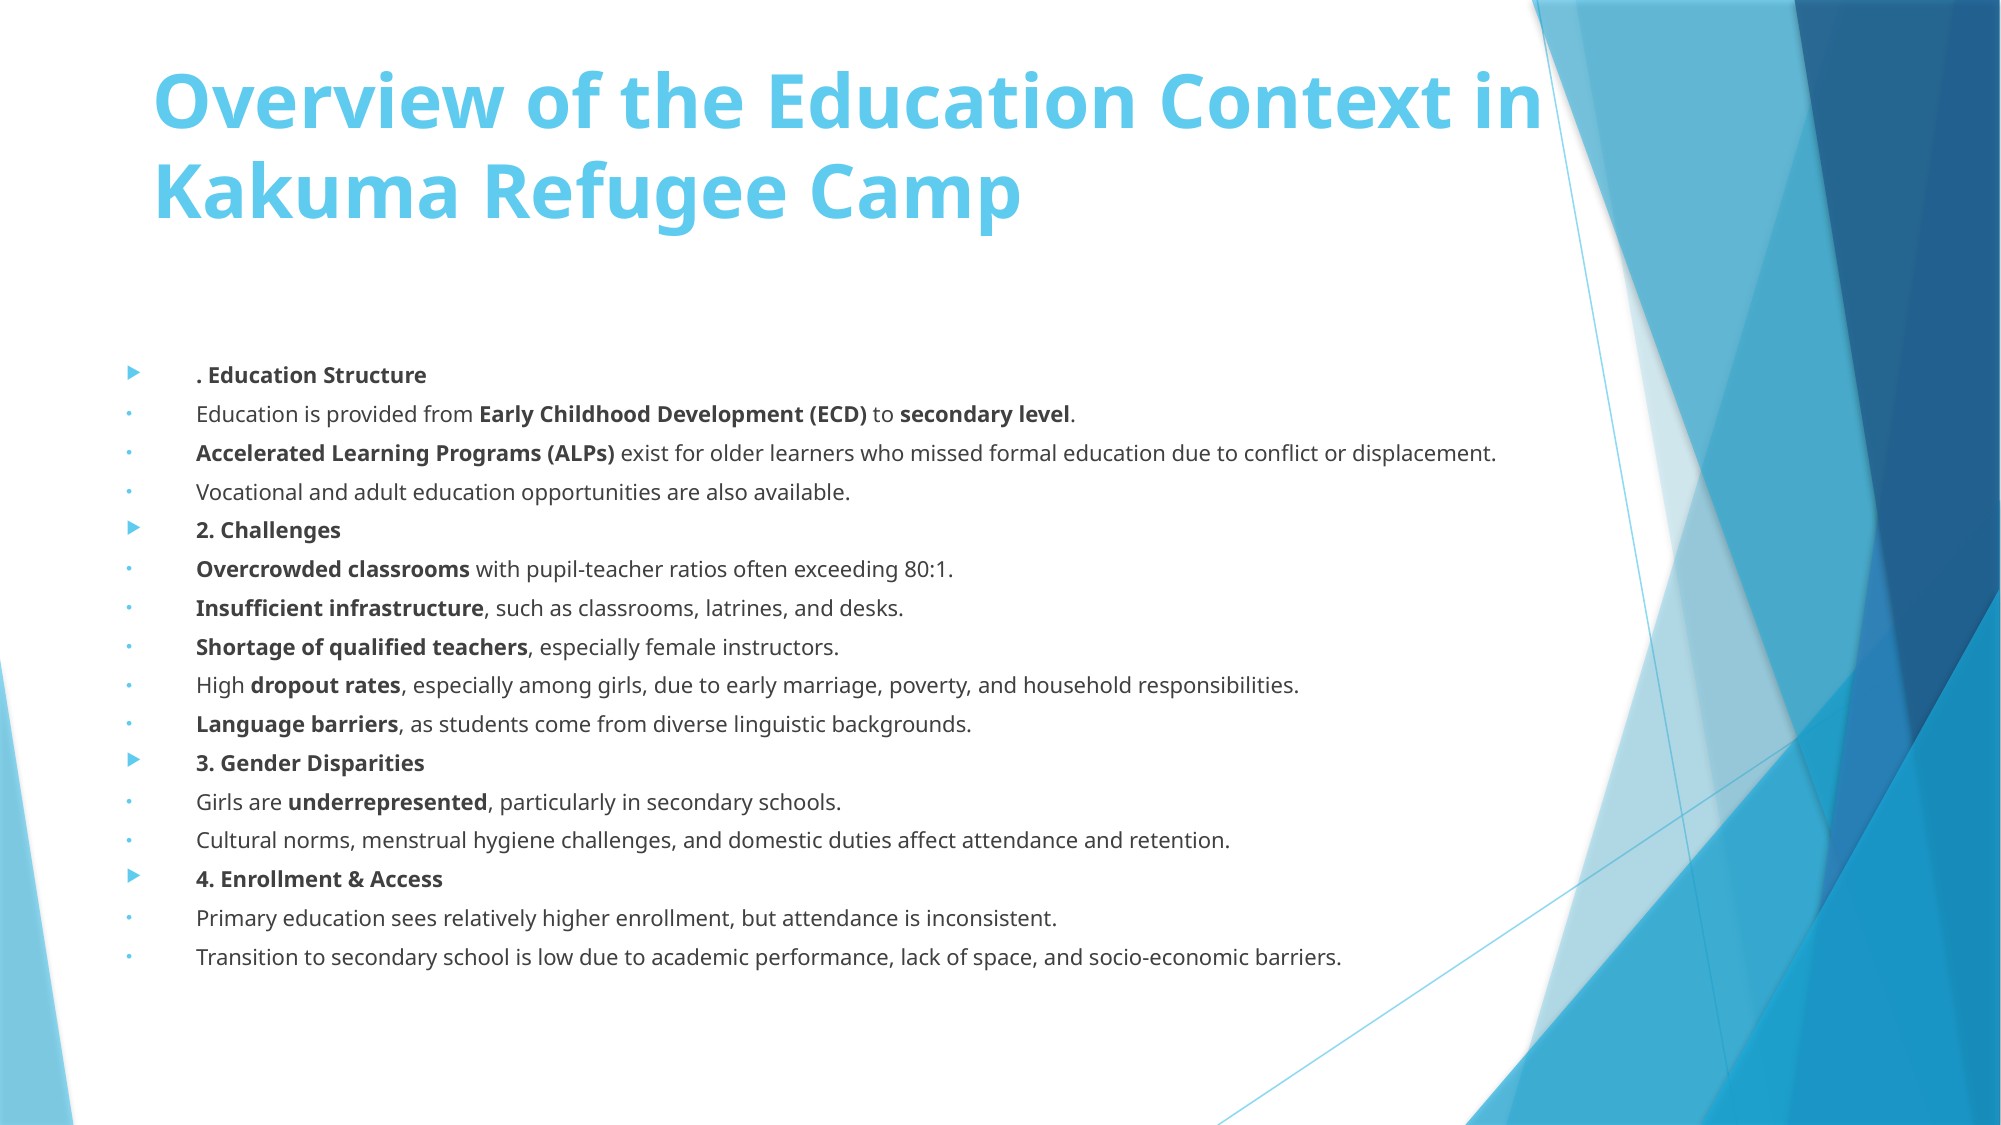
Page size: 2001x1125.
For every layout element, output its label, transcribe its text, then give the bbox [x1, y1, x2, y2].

title Overview of the Education Context in Kakuma Refugee Camp [137, 46, 1863, 264]
list . Education Structure Education is provided from Early Childhood Development (ECD) to secondary level. Accelerated Learning Programs (ALPs) exist for older learners who missed formal education due to conflict or displacement. Vocational and adult education opportunities are also available. 2. Challenges Overcrowded classrooms with pupil-teacher ratios often exceeding 80:1. Insufficient infrastructure, such as classrooms, latrines, and desks. Shortage of qualified teachers, especially female instructors. High dropout rates, especially among girls, due to early marriage, poverty, and household responsibilities. Language barriers, as students come from diverse linguistic backgrounds. 3. Gender Disparities Girls are underrepresented, particularly in secondary schools. Cultural norms, menstrual hygiene challenges, and domestic duties affect attendance and retention. 4. Enrollment & Access Primary education sees relatively higher enrollment, but attendance is inconsistent. Transition to secondary school is low due to academic performance, lack of space, and socio-economic barriers. [111, 354, 1522, 992]
